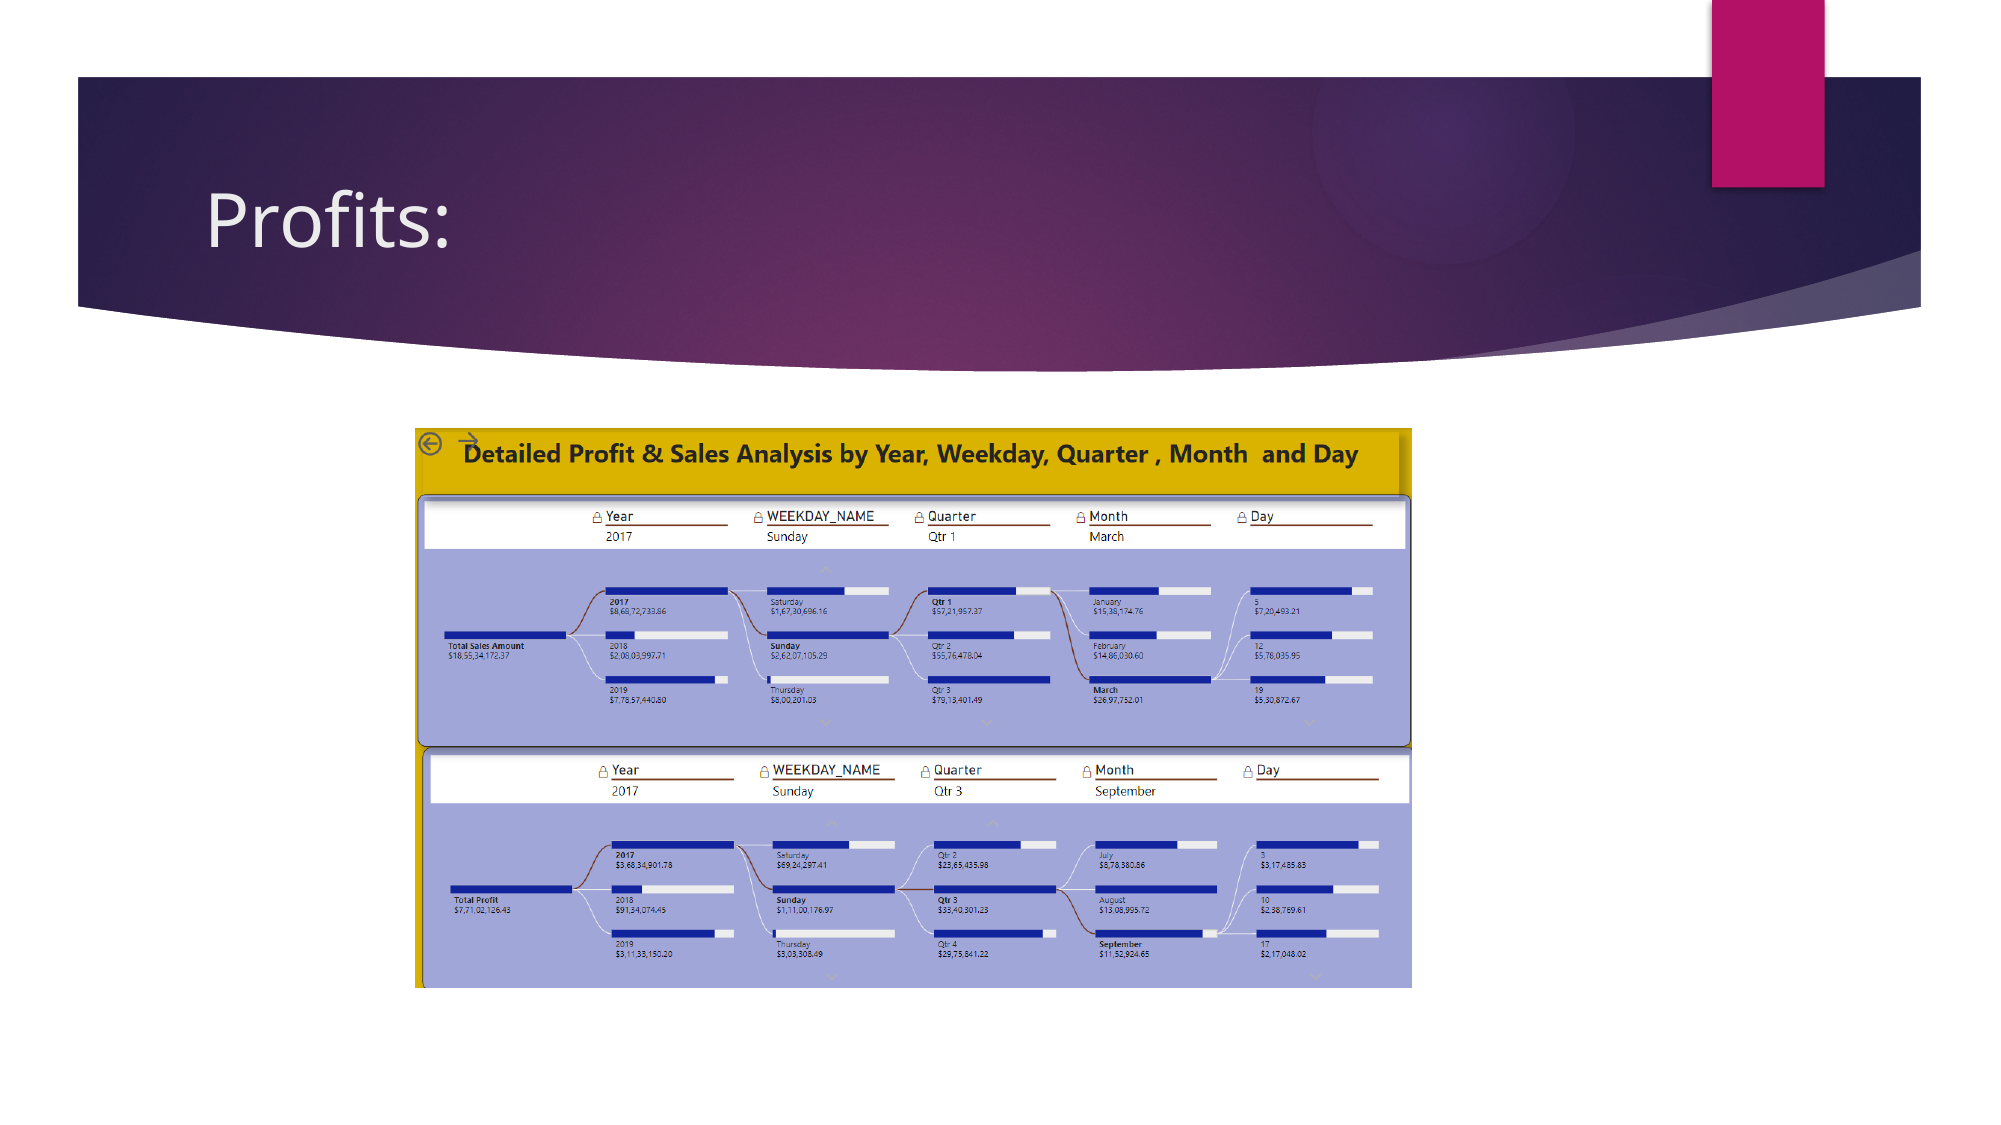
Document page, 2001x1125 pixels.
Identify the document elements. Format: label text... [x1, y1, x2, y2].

title Profits: [189, 159, 1627, 276]
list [414, 426, 1413, 988]
